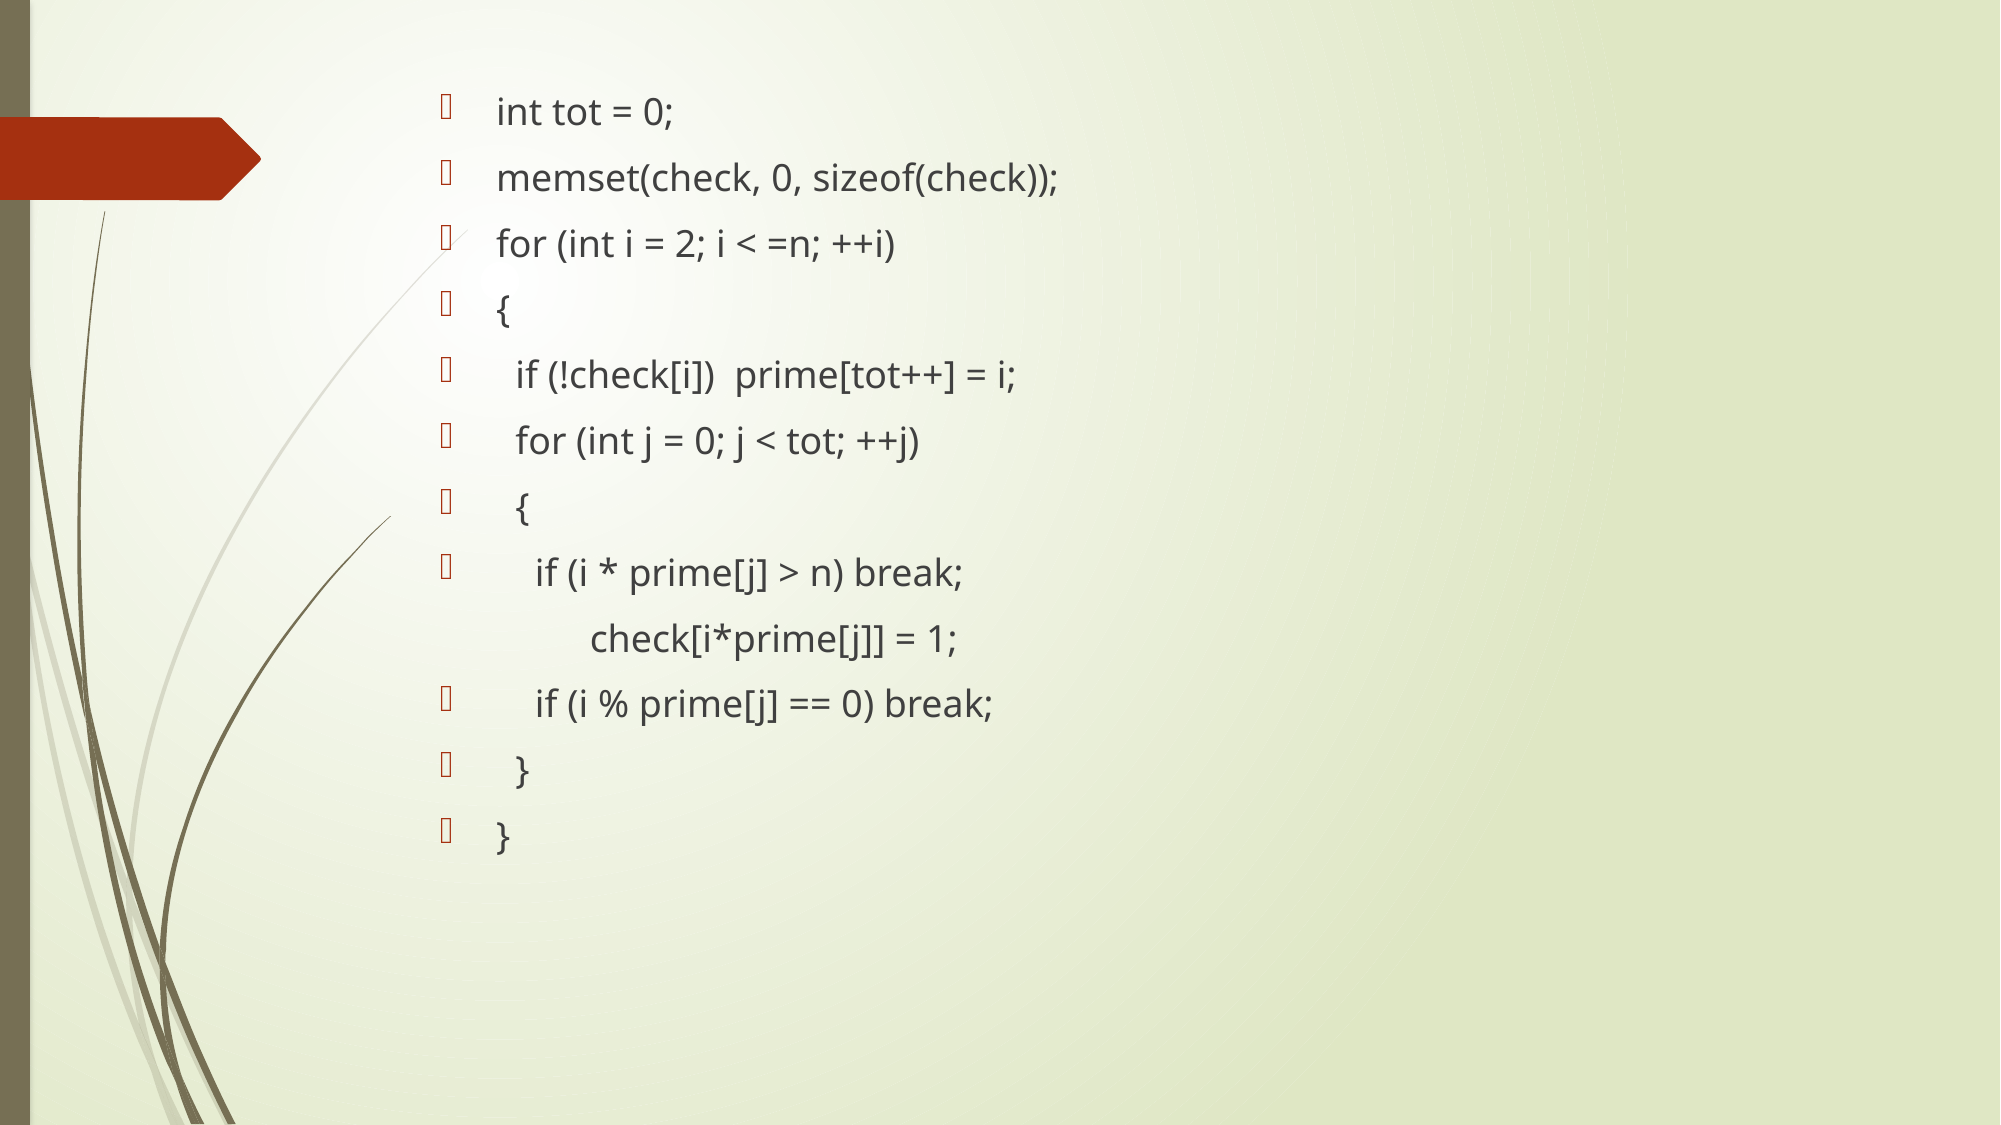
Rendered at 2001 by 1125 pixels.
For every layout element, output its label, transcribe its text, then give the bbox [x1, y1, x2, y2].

list int tot = 0; memset(check, 0, sizeof(check)); for (int i = 2; i < =n; ++i) { if (!check[i]) prime[tot++] = i; for (int j = 0; j < tot; ++j) { if (i * prime[j] > n) break; check[i*prime[j]] = 1; if (i % prime[j] == 0) break; } } [424, 80, 1888, 970]
